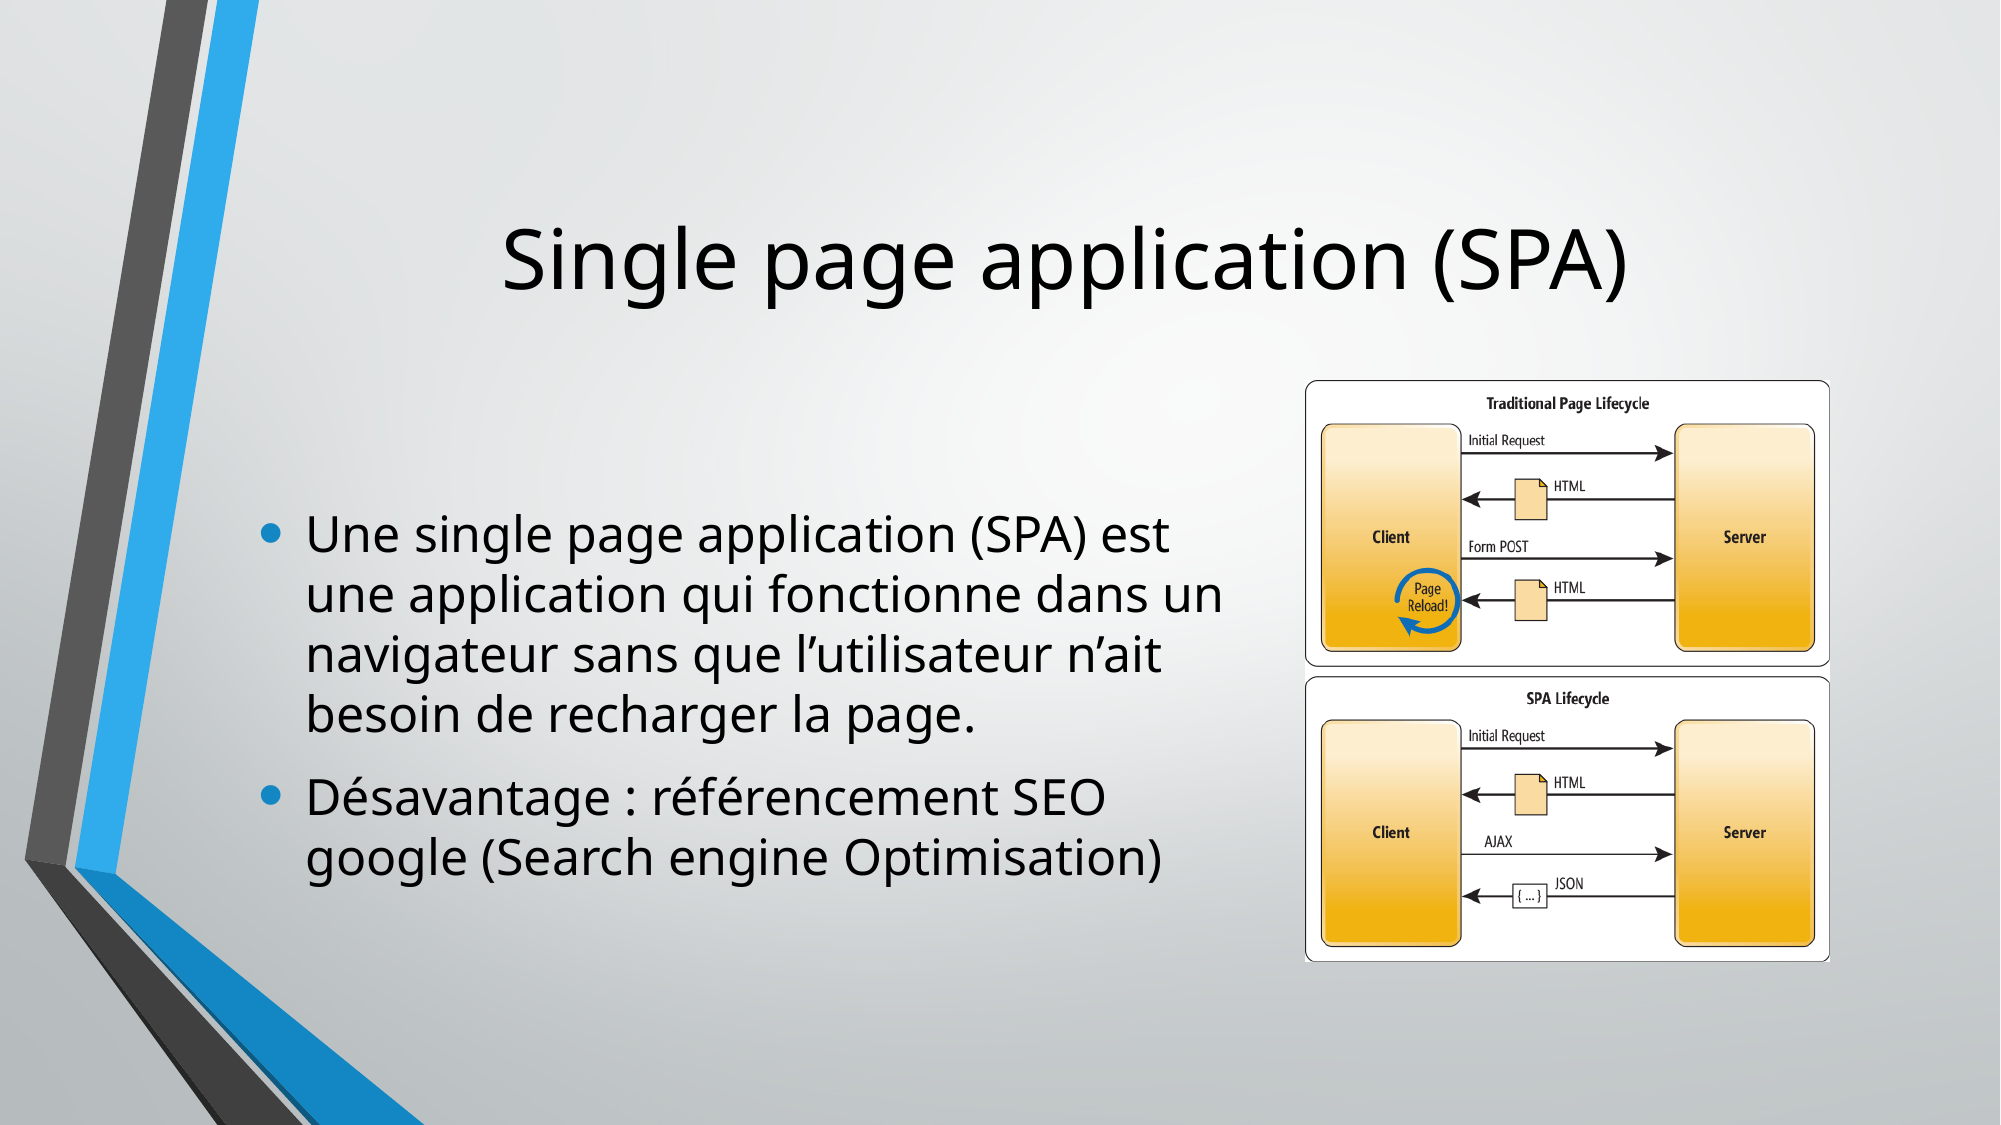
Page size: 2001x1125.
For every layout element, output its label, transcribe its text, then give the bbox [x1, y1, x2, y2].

list Une single page application (SPA) est une application qui fonctionne dans un navigateur sans que l’utilisateur n’ait besoin de recharger la page. Désavantage : référencement SEO google (Search engine Optimisation) [243, 437, 1245, 950]
picture [1305, 380, 1830, 962]
title Single page application (SPA) [243, 112, 1887, 400]
